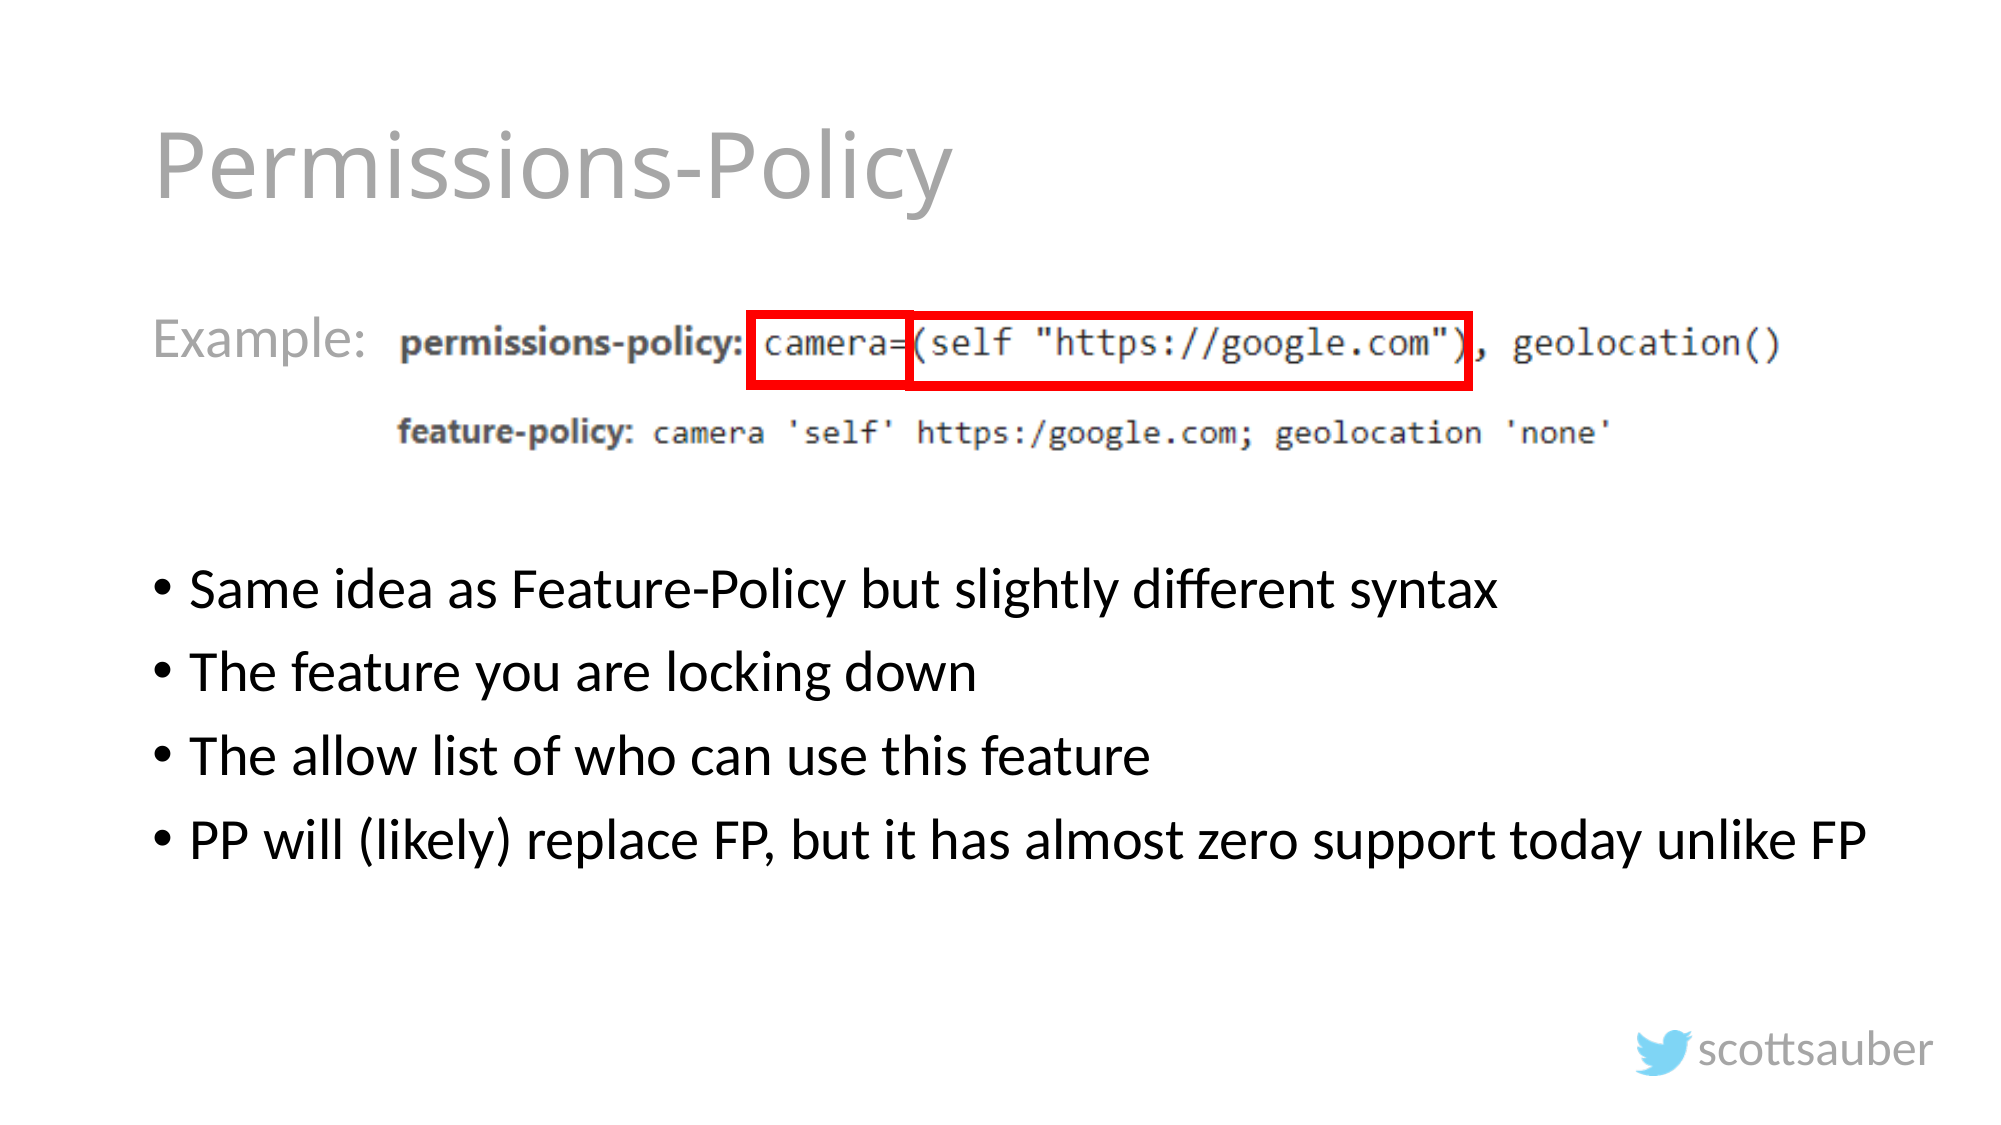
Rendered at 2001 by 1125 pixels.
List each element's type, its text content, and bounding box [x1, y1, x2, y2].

list Example: Same idea as Feature-Policy but slightly different syntax The feature you are locking down The allow list of who can use this feature PP will (likely) replace FP, but it has almost zero support today unlike FP [137, 299, 1910, 1117]
picture [383, 315, 1817, 467]
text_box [1635, 1014, 1986, 1093]
title Permissions-Policy [137, 59, 1863, 278]
